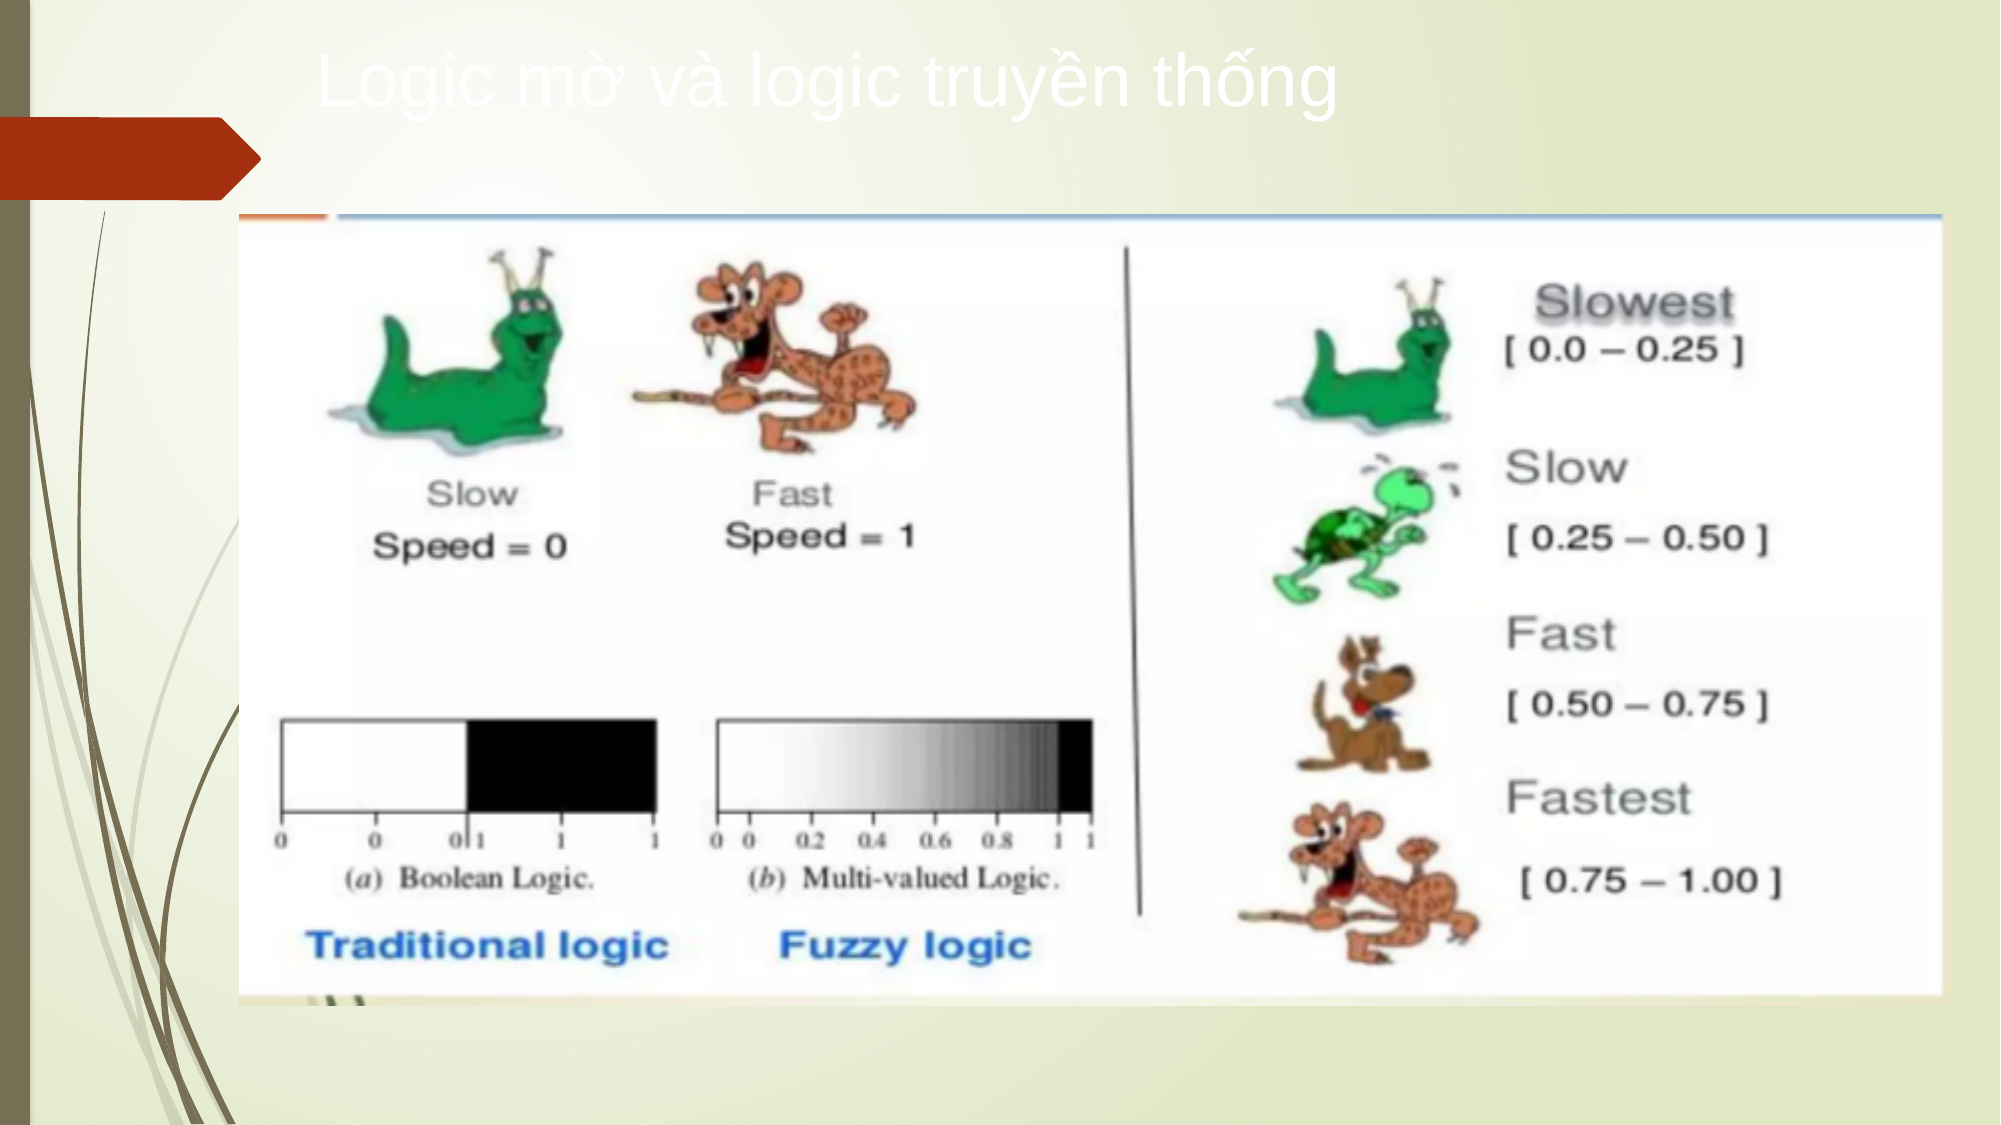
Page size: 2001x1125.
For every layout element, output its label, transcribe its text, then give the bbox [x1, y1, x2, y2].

title Logic mờ và logic truyền thống [300, 24, 1952, 156]
picture [239, 214, 1952, 1006]
